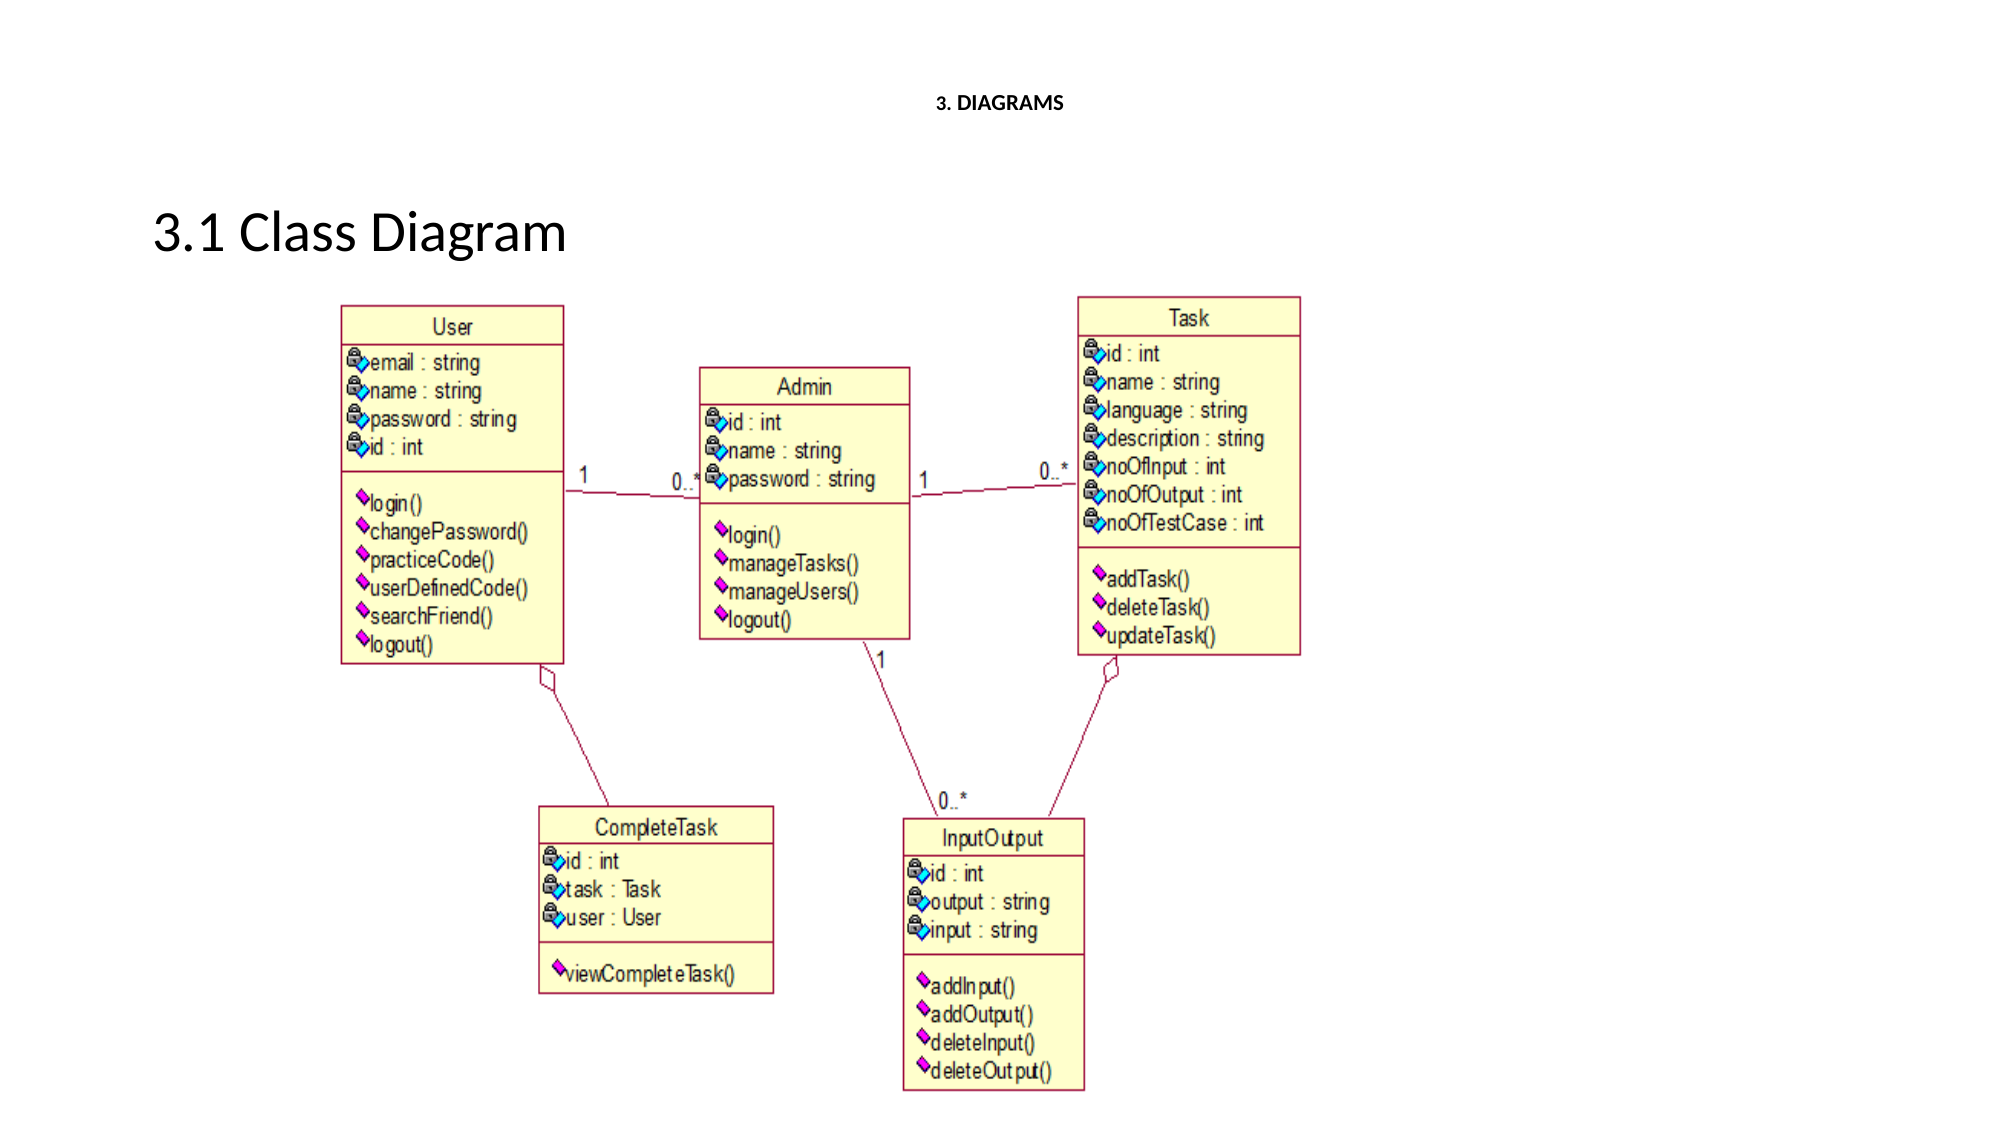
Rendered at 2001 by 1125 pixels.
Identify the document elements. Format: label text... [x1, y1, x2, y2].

list 3.1 Class Diagram [137, 193, 1863, 1014]
picture [295, 286, 1361, 1109]
title 3. DIAGRAMS [137, 59, 1863, 149]
